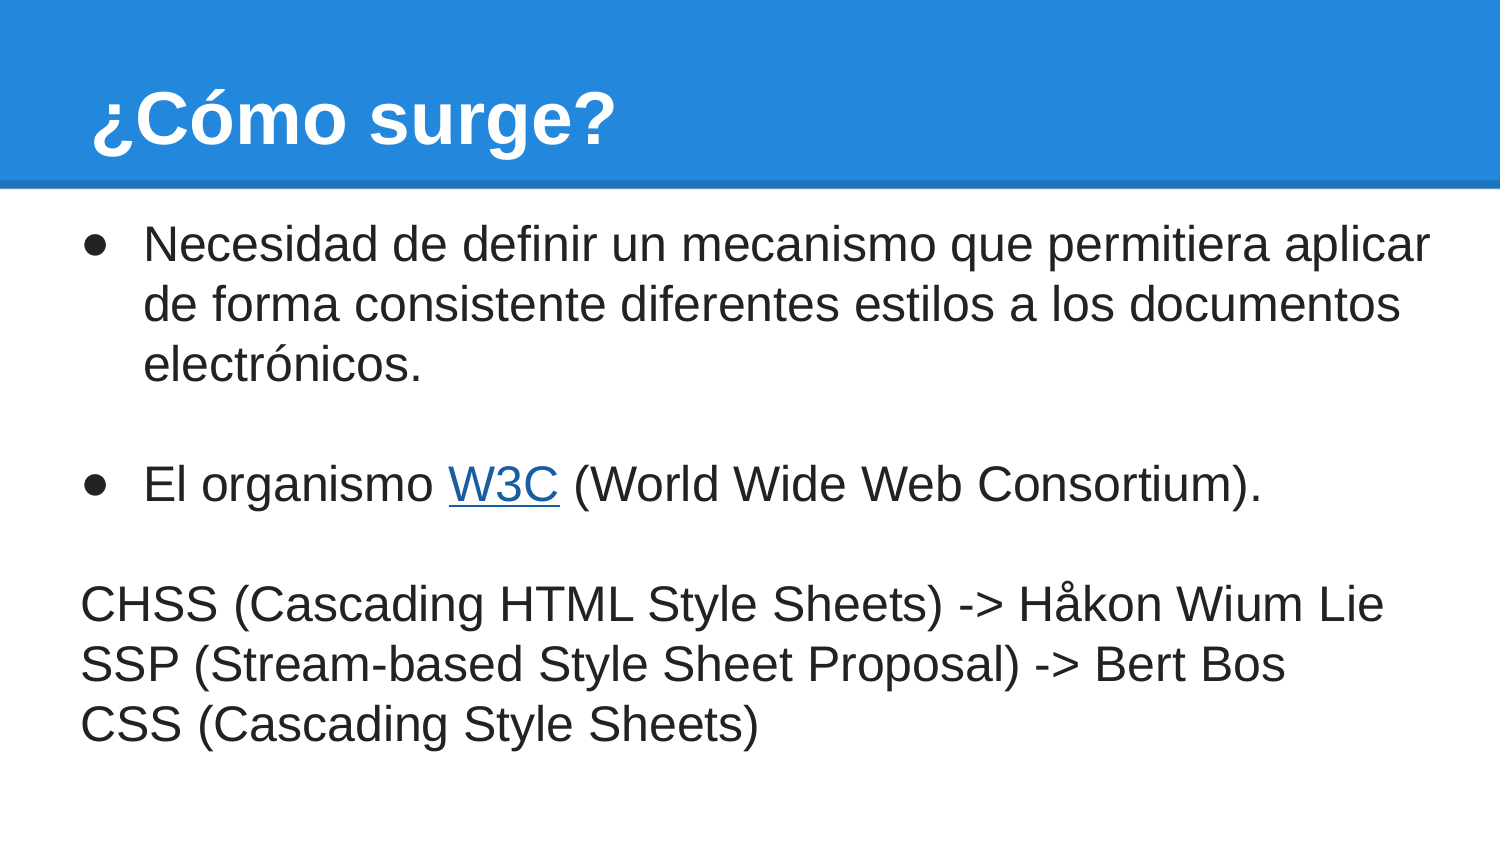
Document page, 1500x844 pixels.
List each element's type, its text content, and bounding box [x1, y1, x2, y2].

title ¿Cómo surge? [75, 33, 1425, 175]
list Necesidad de definir un mecanismo que permitiera aplicar de forma consistente diferentes estilos a los documentos electrónicos. El organismo W3C (World Wide Web Consortium). CHSS (Cascading HTML Style Sheets) -> Håkon Wium Lie SSP (Stream-based Style Sheet Proposal) -> Bert Bos CSS (Cascading Style Sheets) [53, 196, 1447, 808]
